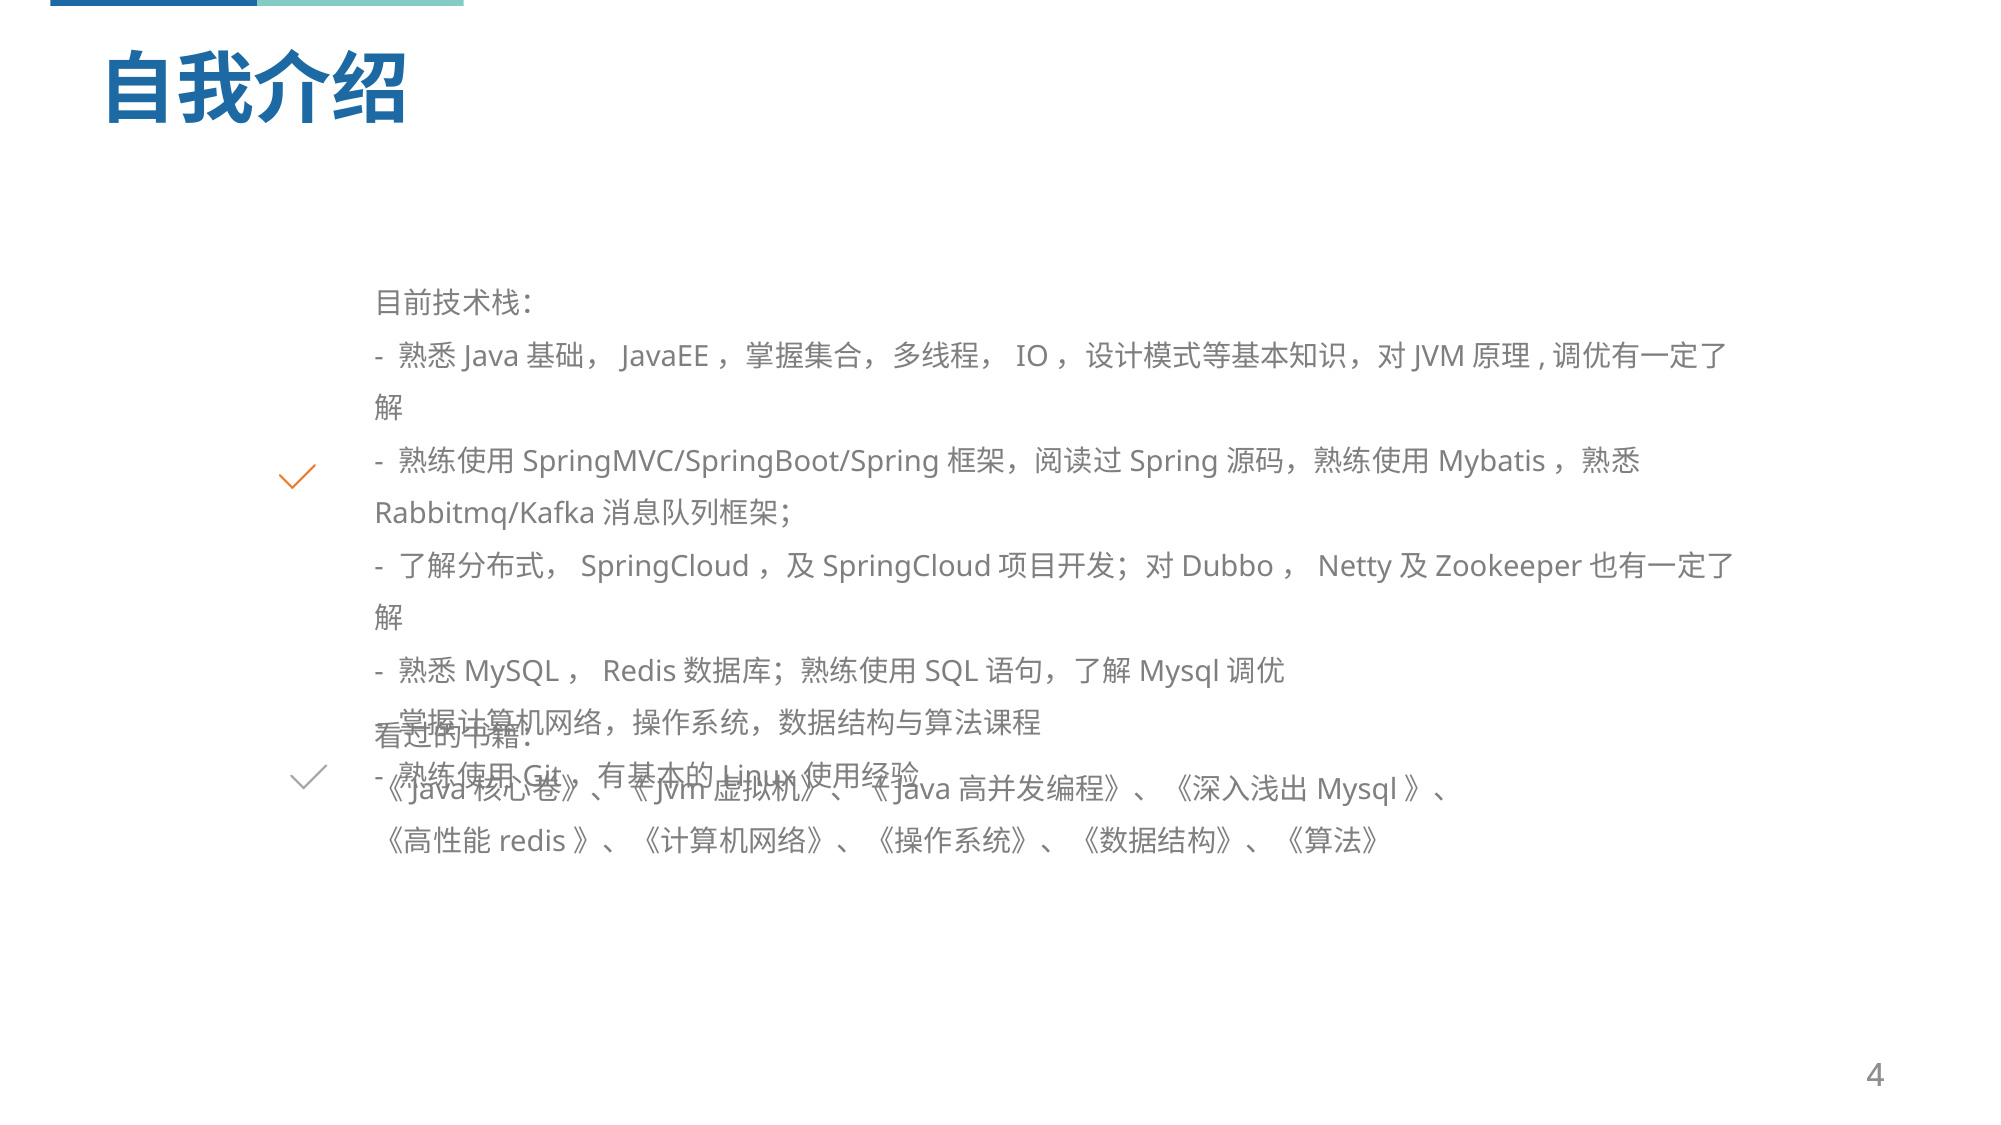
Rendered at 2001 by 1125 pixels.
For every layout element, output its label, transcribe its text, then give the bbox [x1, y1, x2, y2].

text_box 4 [1433, 1042, 1900, 1103]
text_box 看过的书籍： 《Java核心卷》、《Jvm虚拟机》、《Java高并发编程》、《深入浅出Mysql》、 《高性能redis》、《计算机网络》、《操作系统》、《数据结构》、《算法》 [360, 692, 1766, 865]
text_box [50, 0, 464, 6]
text_box [290, 764, 328, 790]
text_box 自我介绍 [71, 30, 437, 140]
text_box [279, 464, 316, 490]
text_box 目前技术栈： - 熟悉Java基础，JavaEE，掌握集合，多线程，IO，设计模式等基本知识，对JVM原理,调优有一定了解 - 熟练使用SpringMVC/SpringBoot/Spring框架，阅读过Spring源码，熟练使用Mybatis，熟悉Rabbitmq/Kafka消息队列框架； - 了解分布式，SpringCloud，及SpringCloud项目开发；对Dubbo，Netty及Zookeeper也有一定了解 - 熟悉MySQL，Redis数据库；熟练使用SQL语句，了解Mysql调优 - 掌握计算机网络，操作系统，数据结构与算法课程 - 熟练使用Git，有基本的Linux使用经验 [359, 259, 1766, 800]
